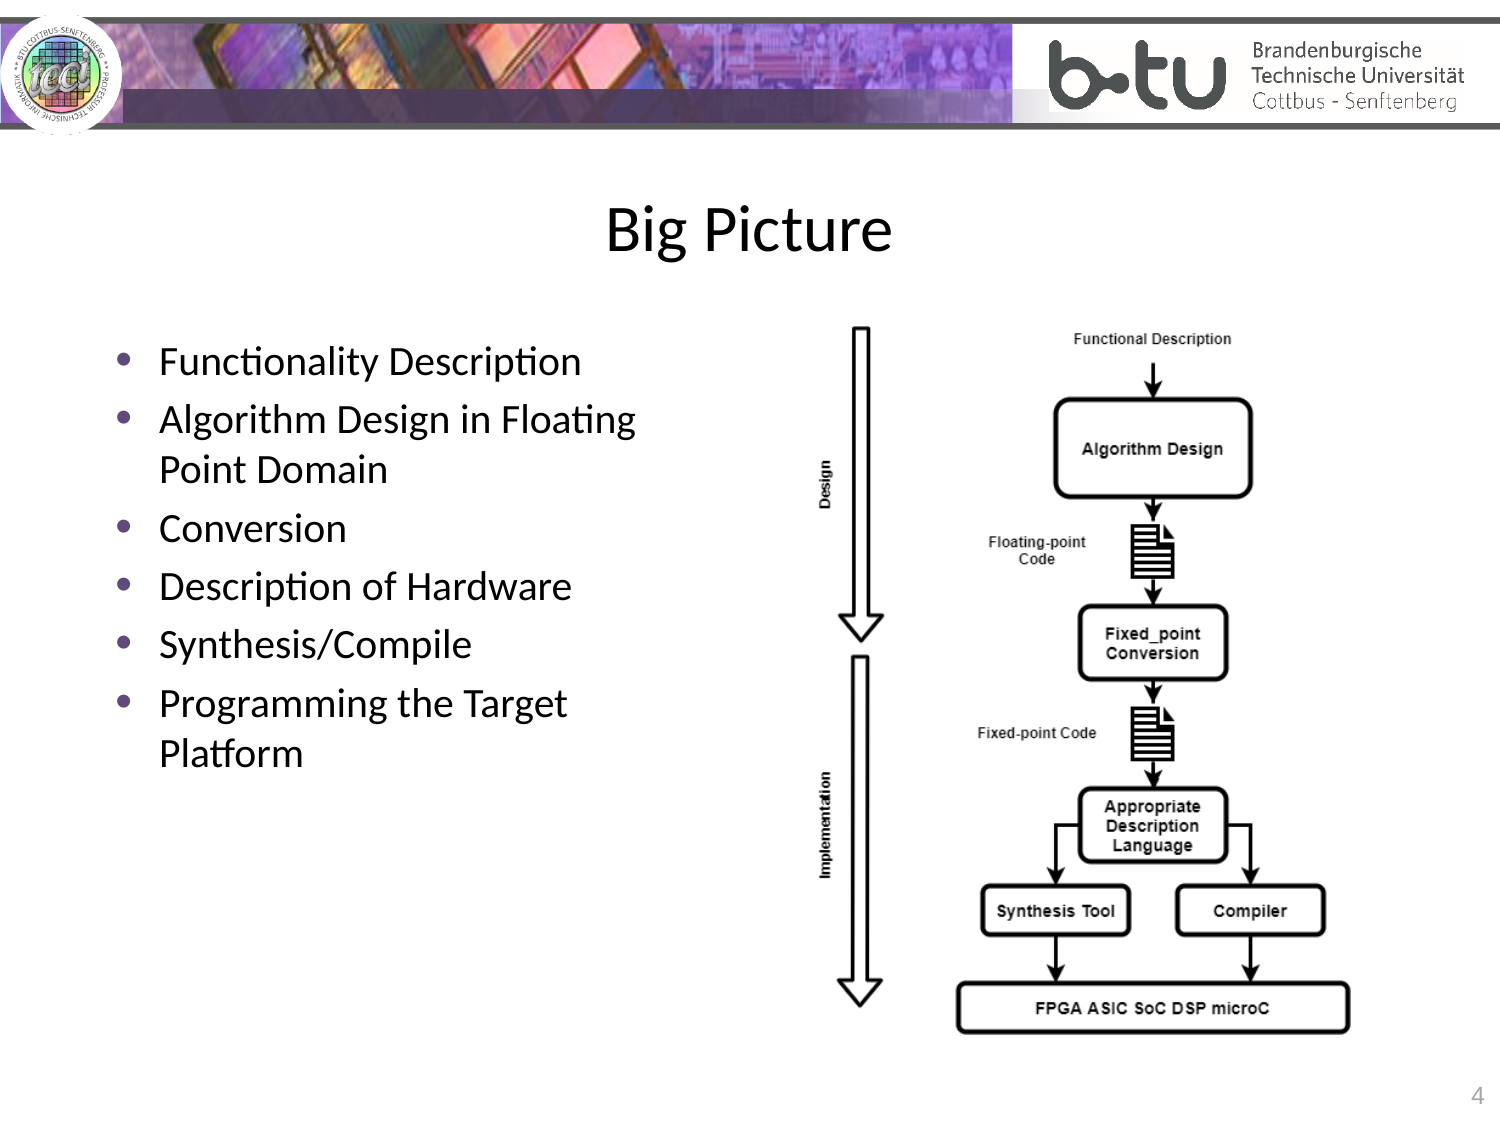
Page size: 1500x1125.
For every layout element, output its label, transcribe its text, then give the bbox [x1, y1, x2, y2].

title Big Picture [100, 160, 1400, 290]
picture [1049, 40, 1464, 112]
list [812, 326, 1351, 1036]
slide_number 4 [1411, 1065, 1500, 1125]
list Functionality Description Algorithm Design in Floating Point Domain Conversion Description of Hardware Synthesis/Compile Programming the Target Platform [100, 326, 736, 1035]
picture [0, 13, 1012, 135]
